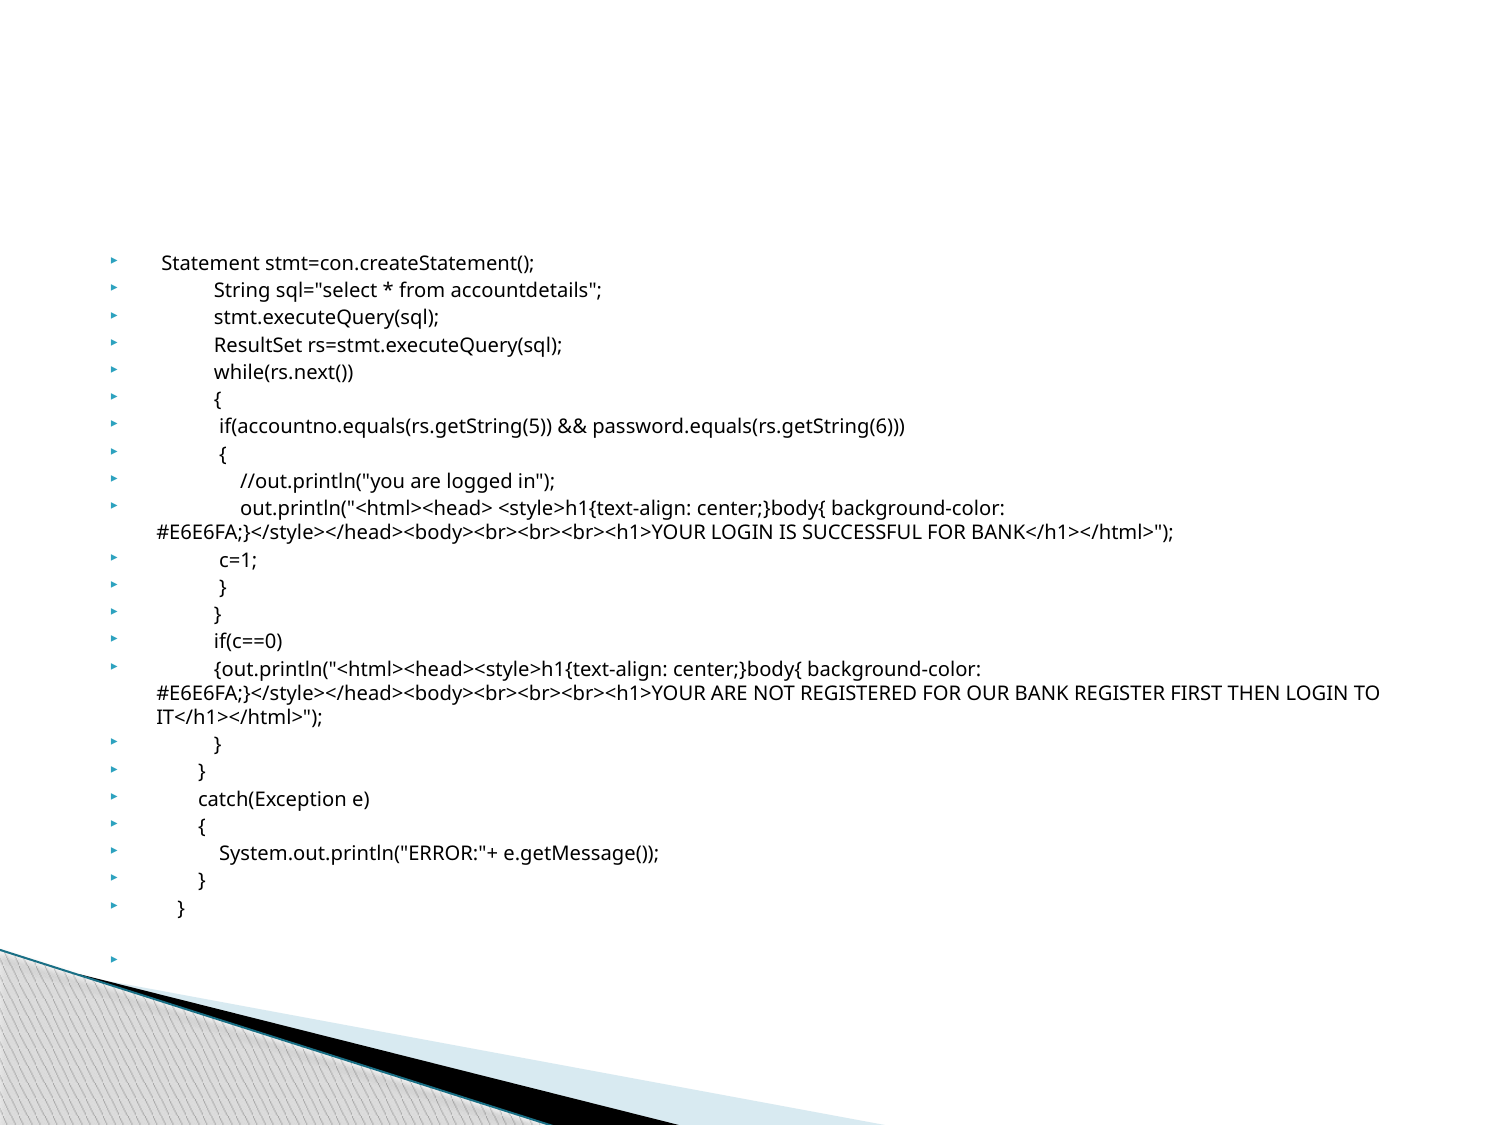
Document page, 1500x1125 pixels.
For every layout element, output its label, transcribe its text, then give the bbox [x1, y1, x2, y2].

list Statement stmt=con.createStatement(); String sql="select * from accountdetails"; stmt.executeQuery(sql); ResultSet rs=stmt.executeQuery(sql); while(rs.next()) { if(accountno.equals(rs.getString(5)) && password.equals(rs.getString(6))) { //out.println("you are logged in"); out.println("<html><head> <style>h1{text-align: center;}body{ background-color: #E6E6FA;}</style></head><body><br><br><br><h1>YOUR LOGIN IS SUCCESSFUL FOR BANK</h1></html>"); c=1; } } if(c==0) {out.println("<html><head><style>h1{text-align: center;}body{ background-color: #E6E6FA;}</style></head><body><br><br><br><h1>YOUR ARE NOT REGISTERED FOR OUR BANK REGISTER FIRST THEN LOGIN TO IT</h1></html>"); } } catch(Exception e) { System.out.println("ERROR:"+ e.getMessage()); } } [75, 243, 1425, 986]
